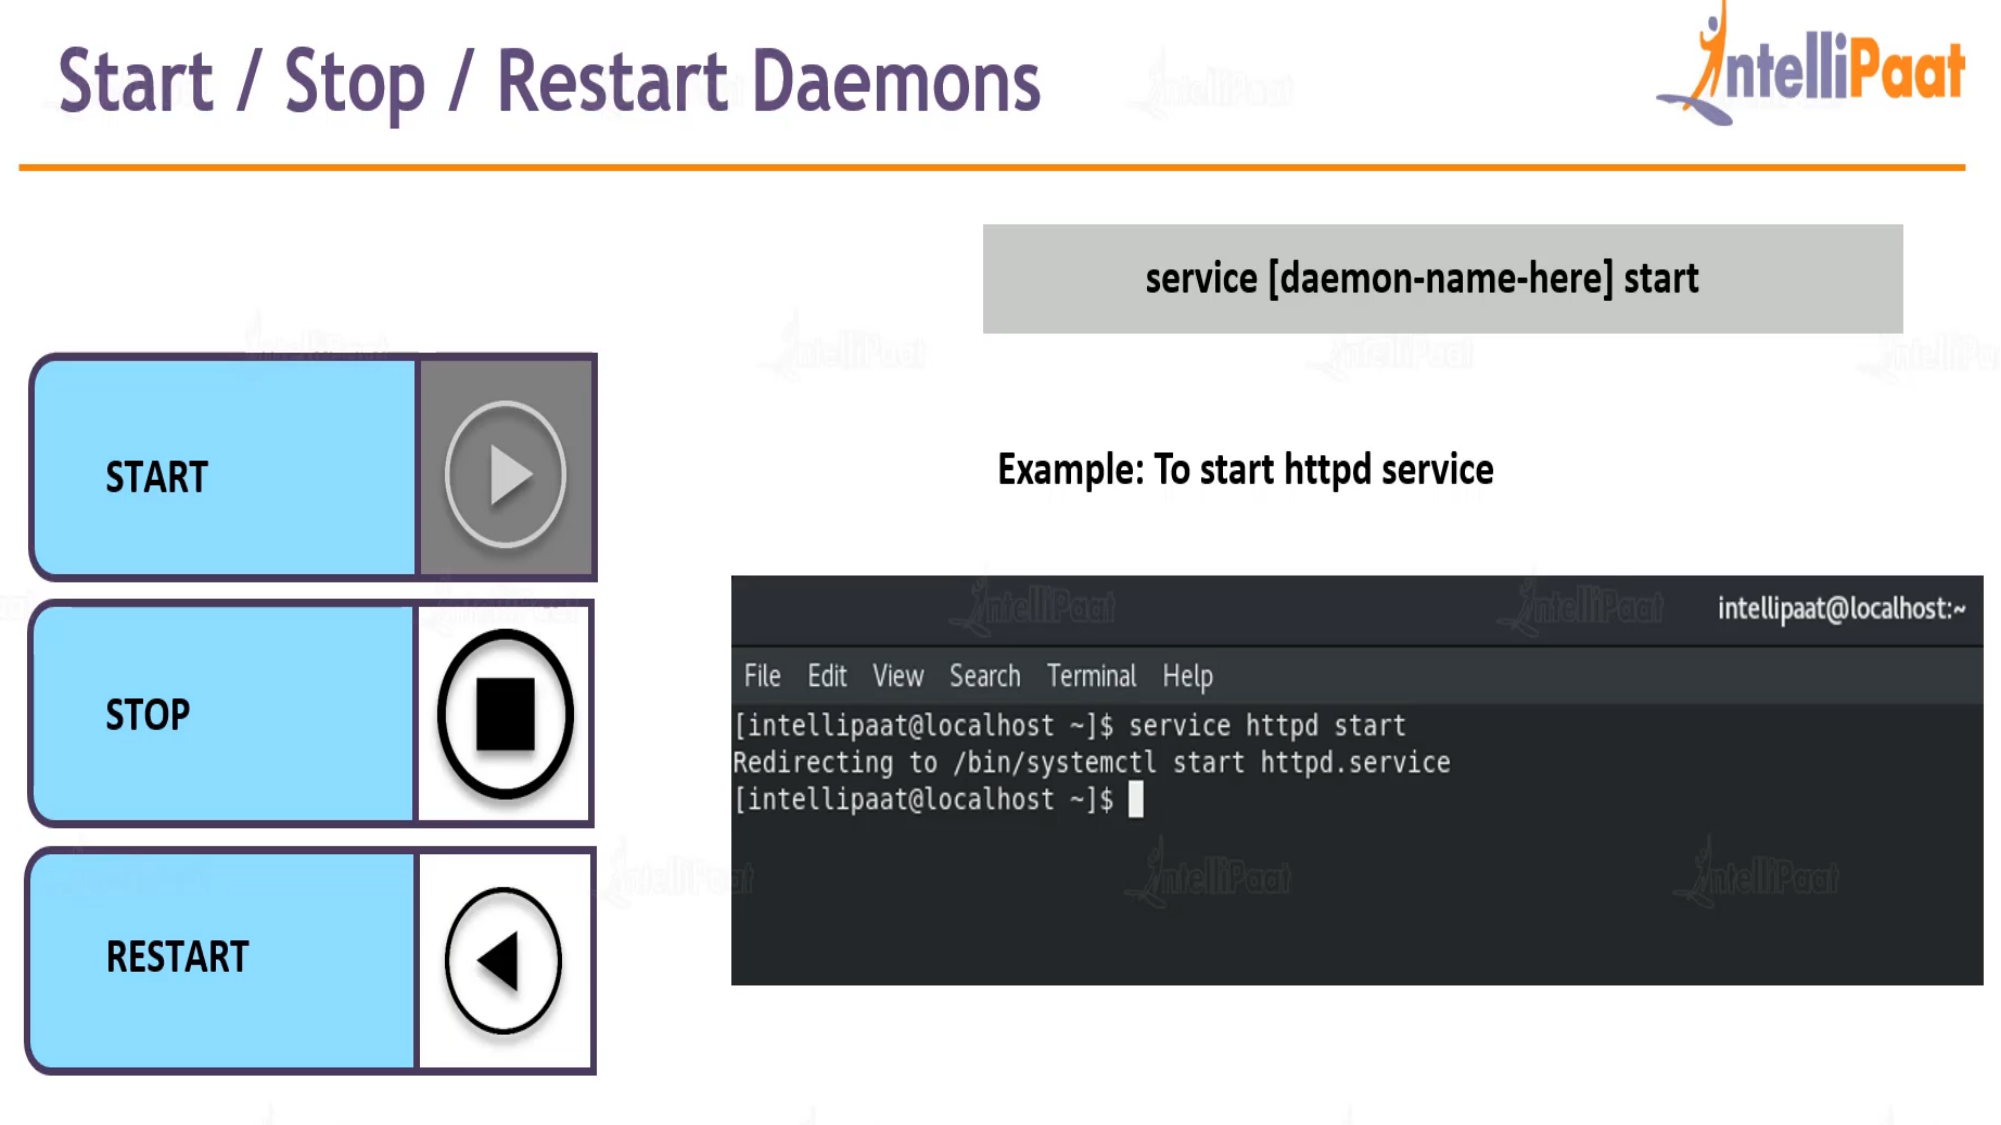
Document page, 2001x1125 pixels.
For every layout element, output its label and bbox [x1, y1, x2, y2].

list [0, 0, 2000, 1125]
